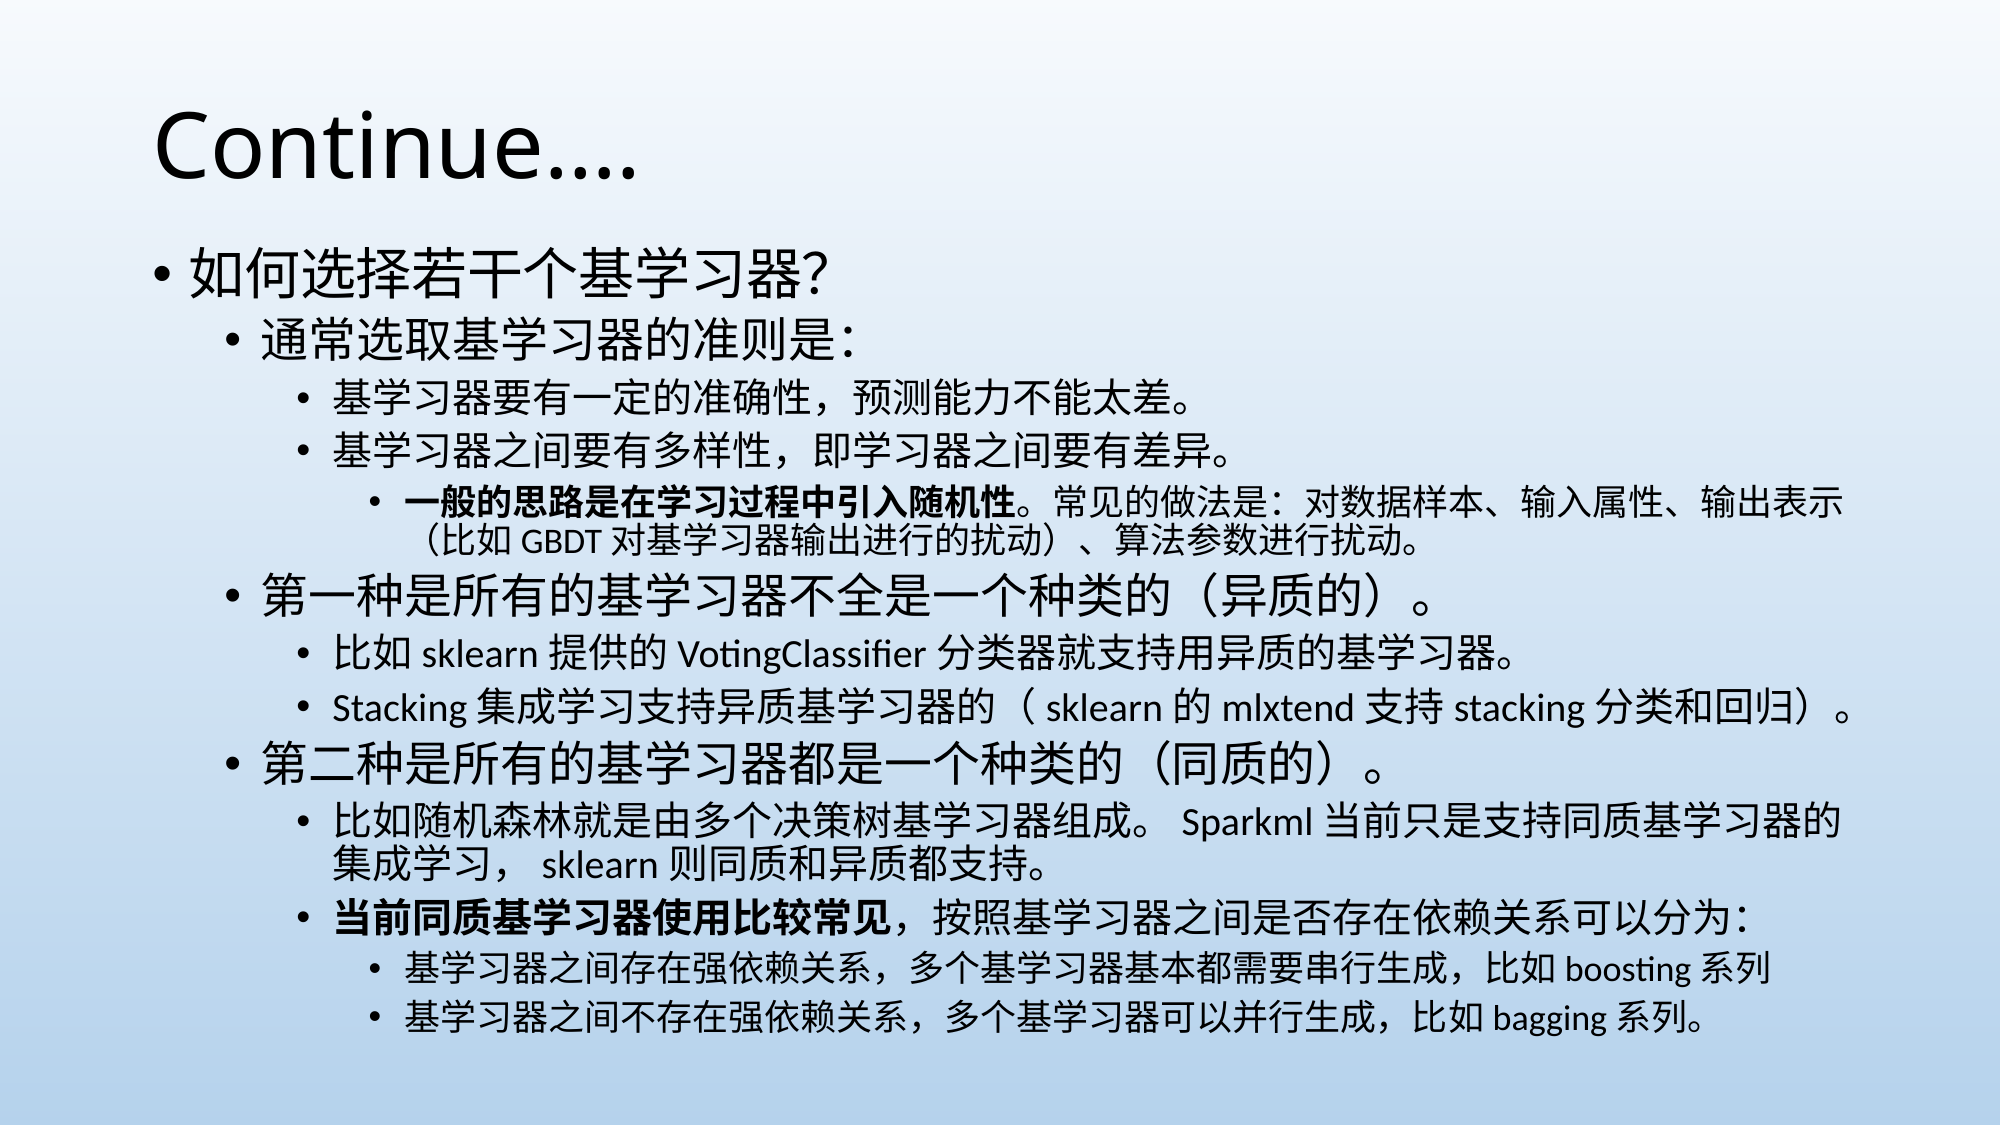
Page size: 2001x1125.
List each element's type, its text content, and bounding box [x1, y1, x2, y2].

title Continue…. [137, 59, 1863, 238]
list 如何选择若干个基学习器？ 通常选取基学习器的准则是： 基学习器要有一定的准确性，预测能力不能太差。 基学习器之间要有多样性，即学习器之间要有差异。 一般的思路是在学习过程中引入随机性。常见的做法是：对数据样本、输入属性、输出表示（比如GBDT对基学习器输出进行的扰动）、算法参数进行扰动。 第一种是所有的基学习器不全是一个种类的（异质的）。 比如sklearn提供的VotingClassifier分类器就支持用异质的基学习器。 Stacking集成学习支持异质基学习器的（sklearn的mlxtend支持stacking分类和回归）。 第二种是所有的基学习器都是一个种类的（同质的）。 比如随机森林就是由多个决策树基学习器组成。Sparkml当前只是支持同质基学习器的集成学习，sklearn则同质和异质都支持。 当前同质基学习器使用比较常见，按照基学习器之间是否存在依赖关系可以分为： 基学习器之间存在强依赖关系，多个基学习器基本都需要串行生成，比如boosting系列 基学习器之间不存在强依赖关系，多个基学习器可以并行生成，比如bagging系列。 [137, 238, 1863, 1095]
